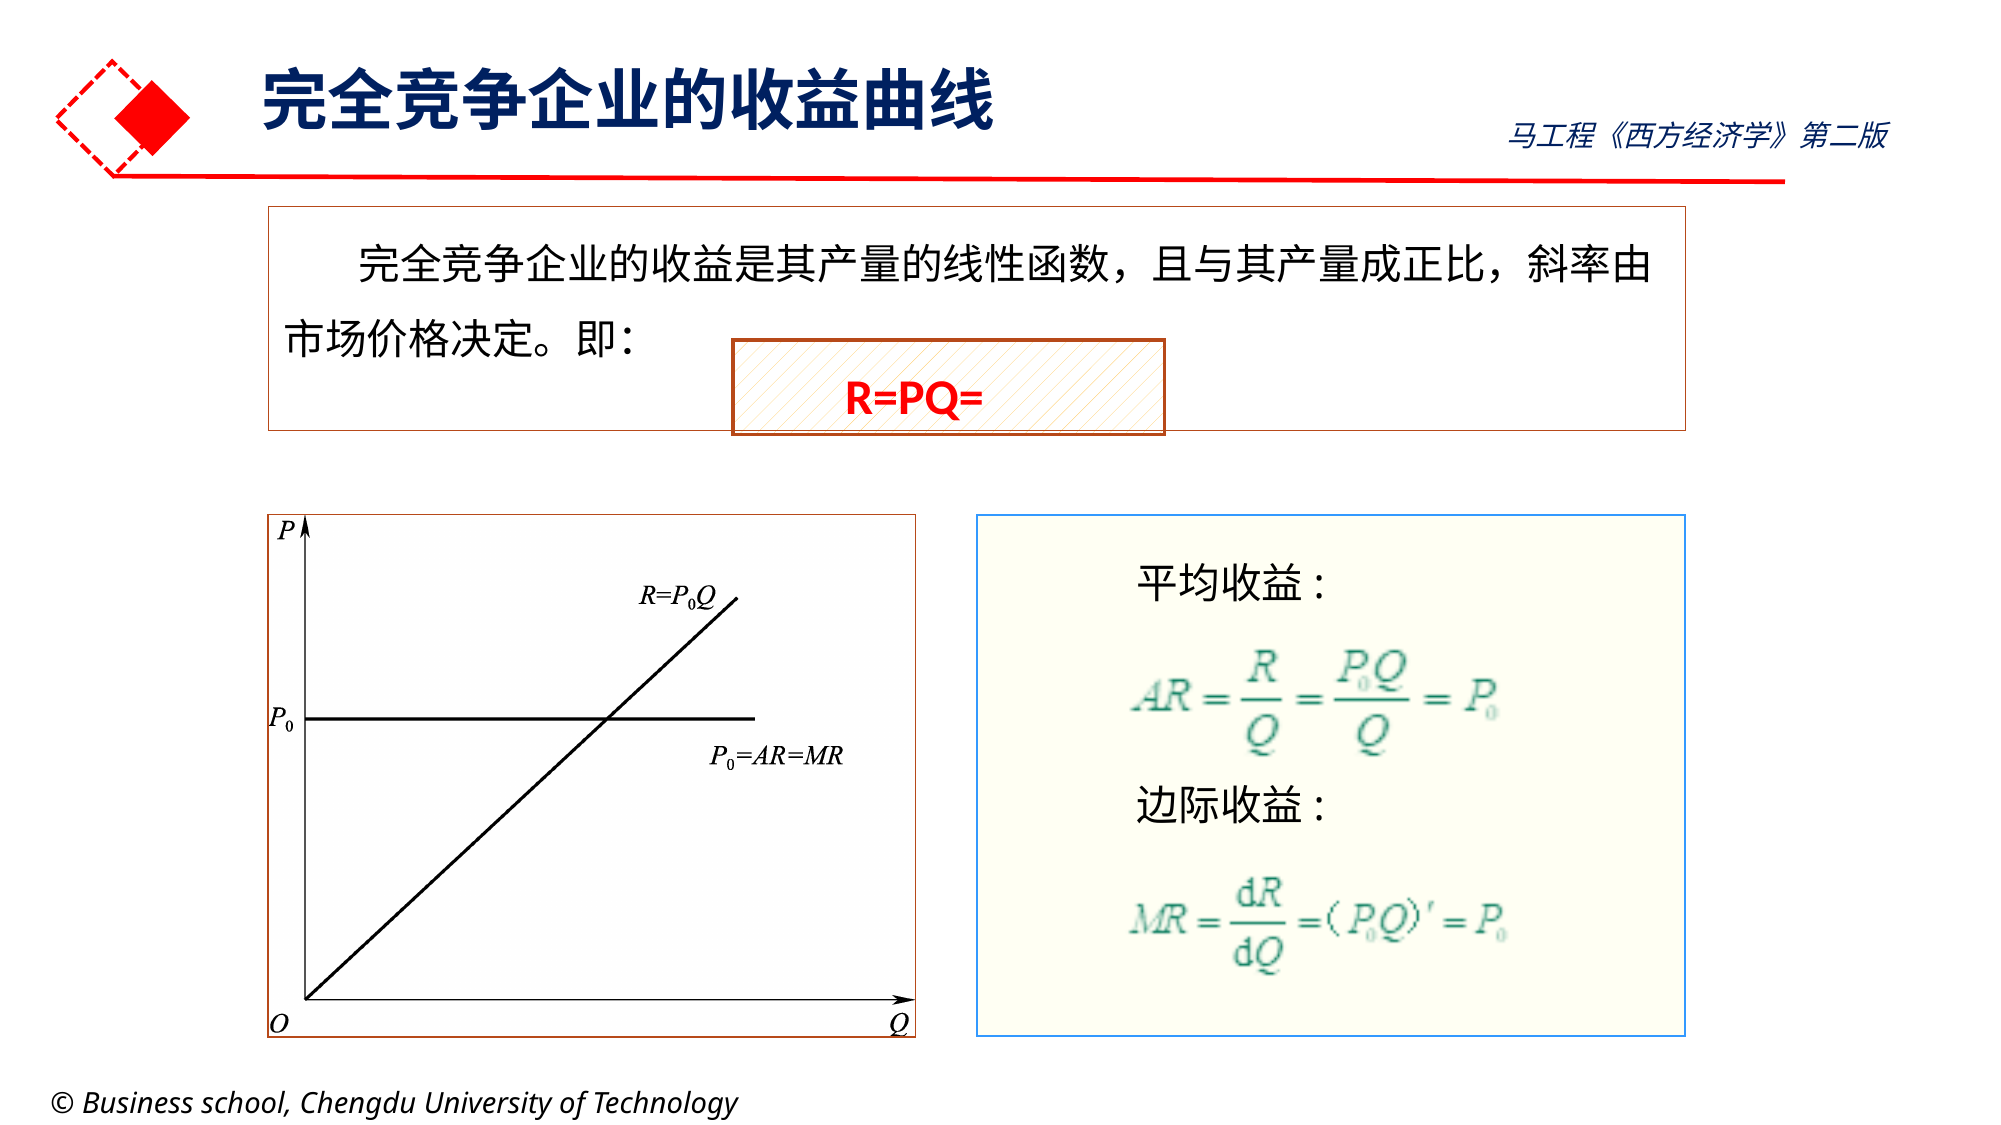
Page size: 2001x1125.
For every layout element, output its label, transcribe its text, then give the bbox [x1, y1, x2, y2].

text_box 边际收益: [1121, 771, 1381, 837]
text_box [733, 431, 1165, 435]
text_box 平均收益: [1121, 549, 1381, 614]
picture [1121, 638, 1511, 770]
text_box [54, 61, 143, 177]
text_box 马工程《西方经济学》第二版 [1491, 109, 1979, 160]
picture [268, 515, 915, 1037]
text_box 完全竞争企业的收益曲线 [246, 59, 1971, 207]
picture [1121, 866, 1518, 988]
text_box [114, 80, 191, 157]
text_box [733, 340, 1165, 430]
text_box [976, 515, 1685, 1037]
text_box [112, 176, 1785, 182]
